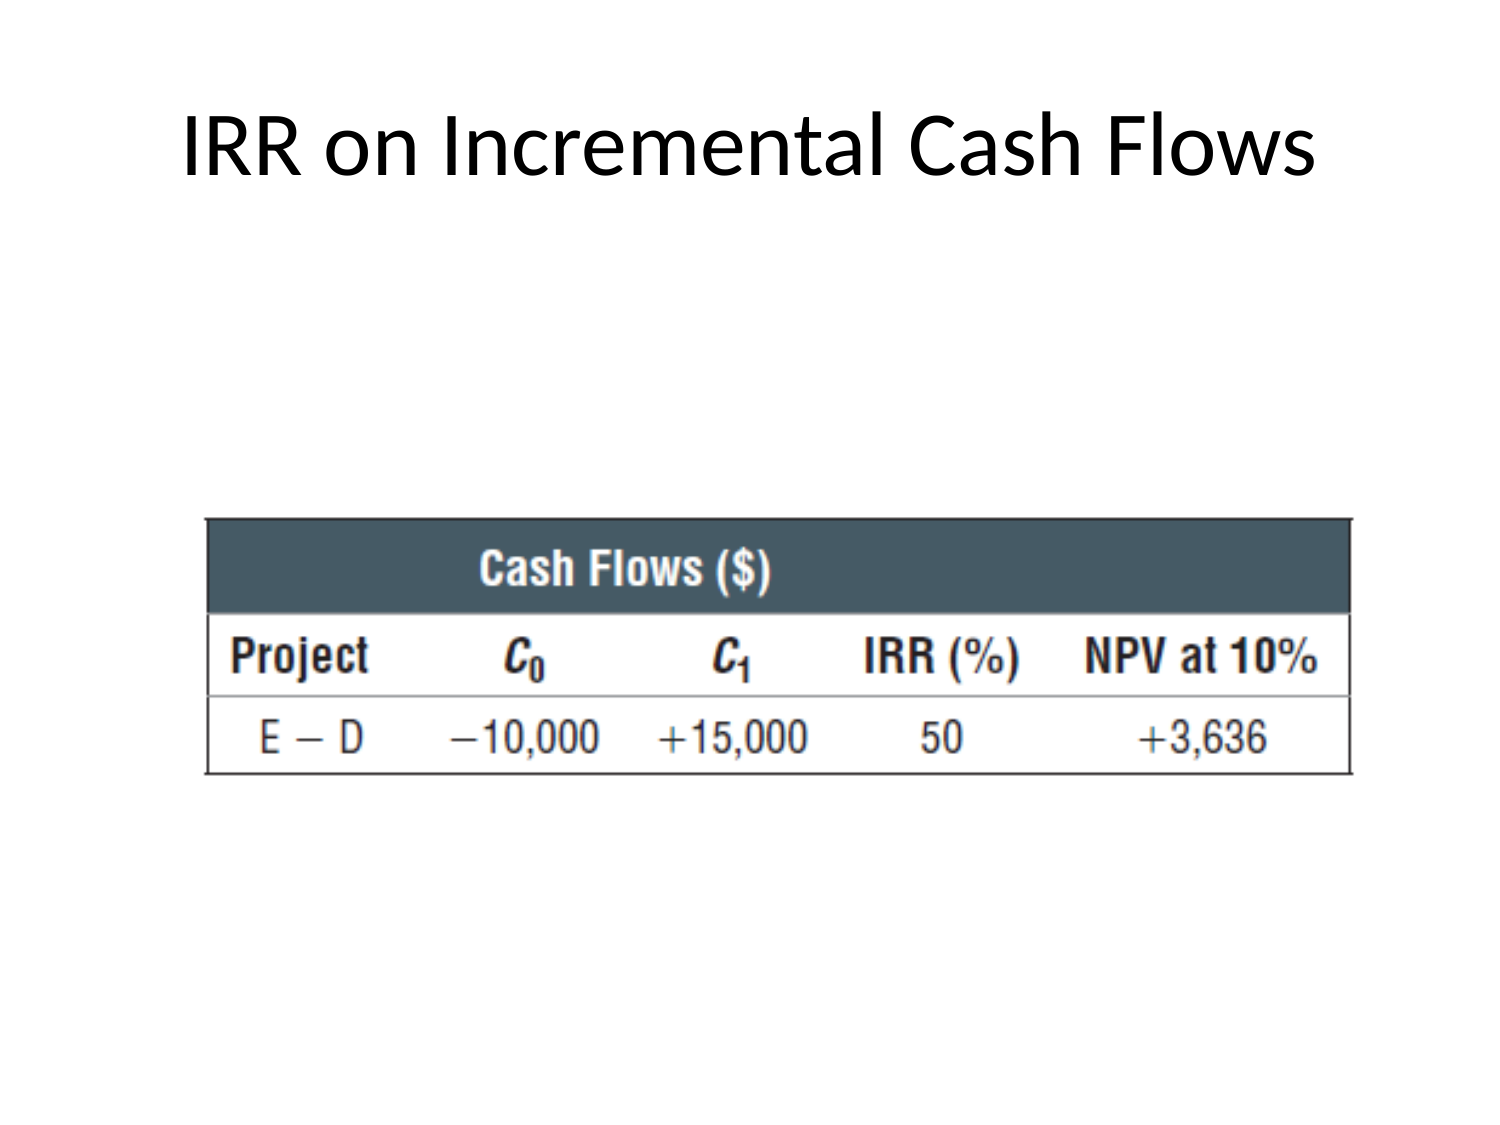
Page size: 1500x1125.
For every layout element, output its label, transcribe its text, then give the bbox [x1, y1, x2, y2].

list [188, 487, 1389, 801]
title IRR on Incremental Cash Flows [75, 45, 1425, 233]
